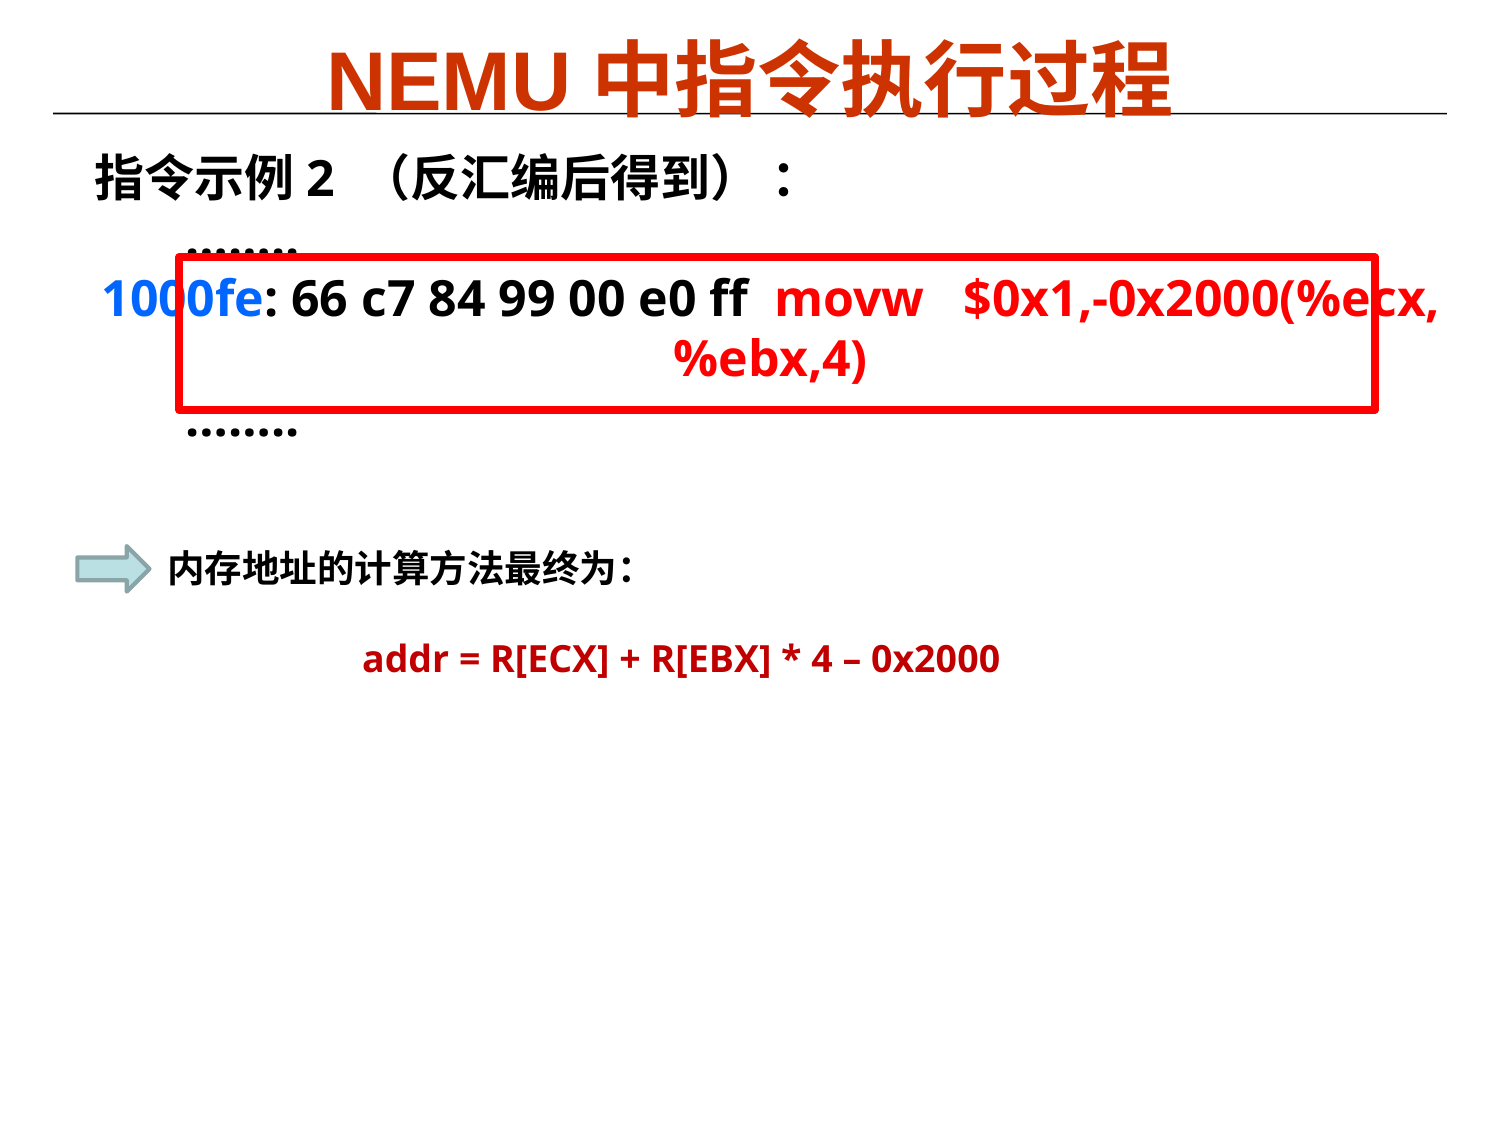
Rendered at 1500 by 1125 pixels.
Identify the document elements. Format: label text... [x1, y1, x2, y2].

text_box [75, 544, 152, 594]
title NEMU中指令执行过程 [74, 30, 1426, 124]
text_box [177, 255, 1377, 412]
text_box 内存地址的计算方法最终为： addr = R[ECX] + R[EBX] * 4 – 0x2000 [152, 537, 1282, 688]
text_box 指令示例2 （反汇编后得到） ： …….. 1000fe: 66 c7 84 99 00 e0 ff movw $0x1,-0x2000(%ecx,%ebx,4) …….. [79, 139, 1462, 515]
